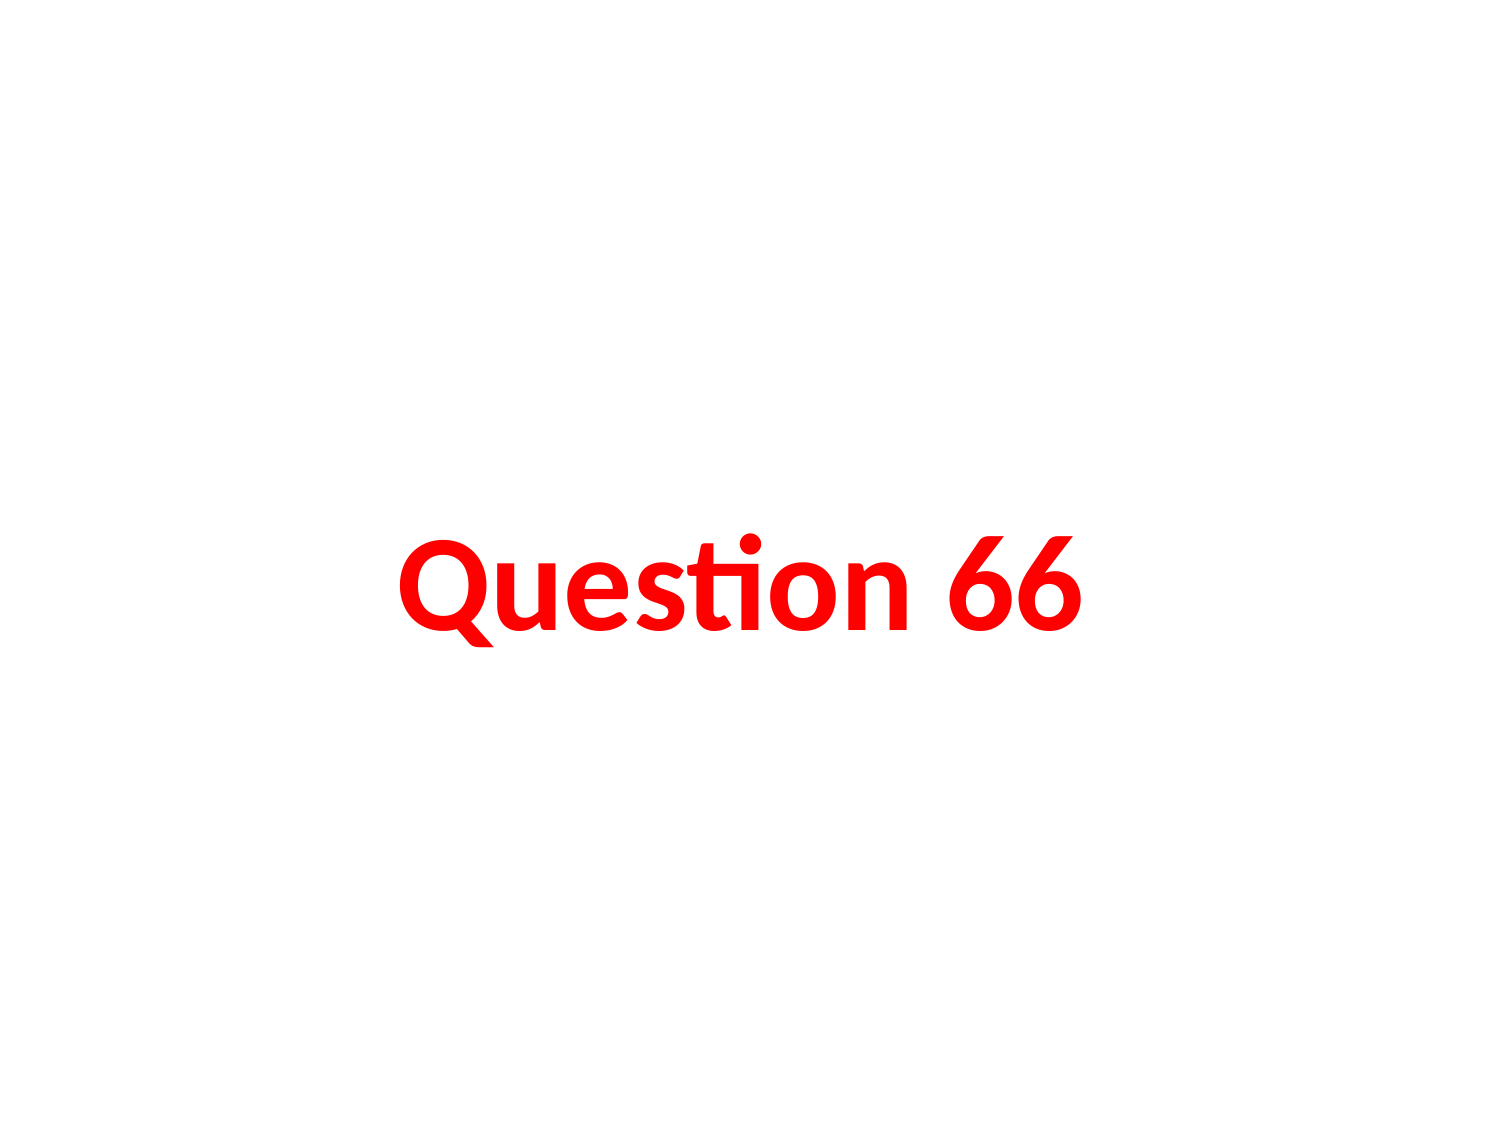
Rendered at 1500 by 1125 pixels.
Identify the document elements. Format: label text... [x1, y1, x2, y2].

list Question 66 [75, 262, 1425, 1005]
